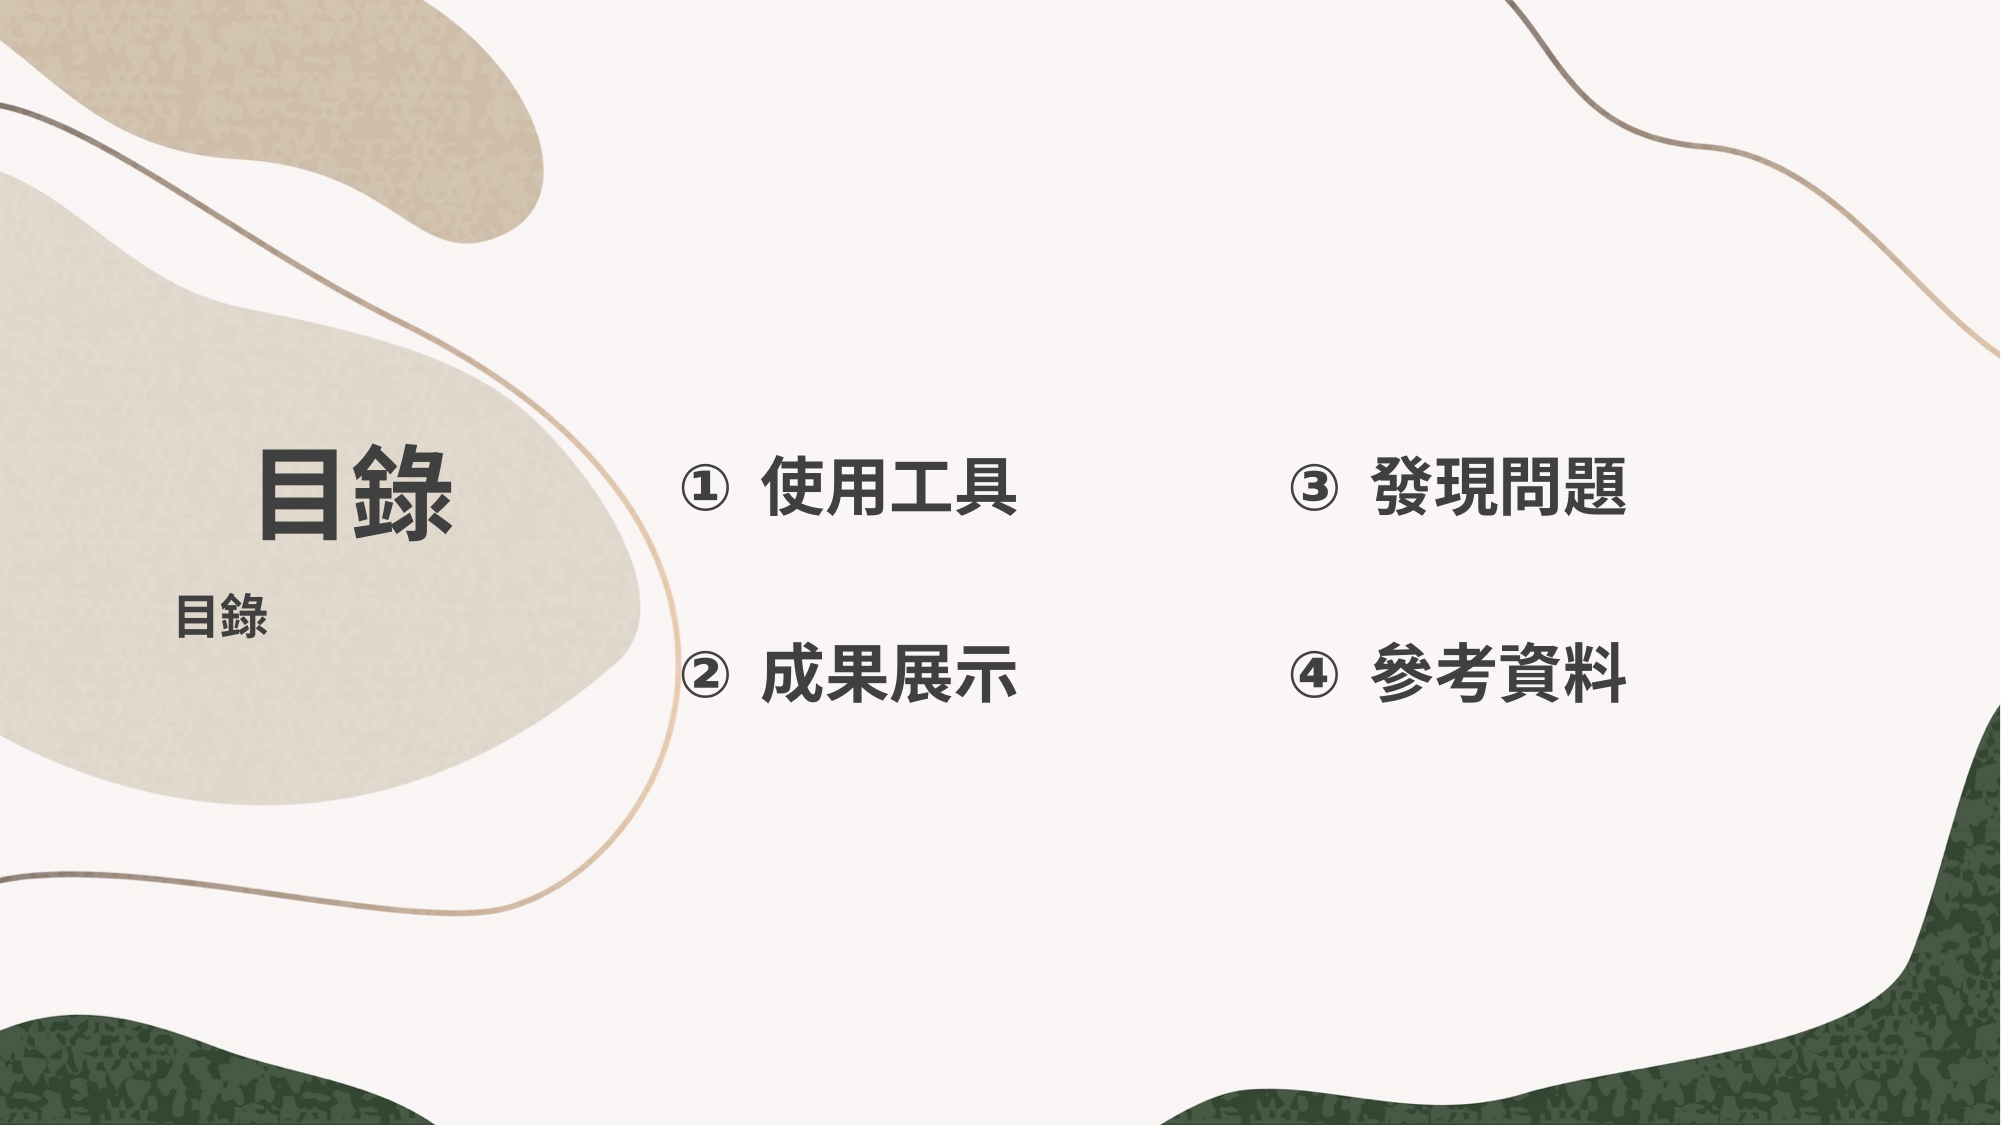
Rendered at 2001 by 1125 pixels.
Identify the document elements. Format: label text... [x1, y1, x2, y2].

text_box 目錄 [157, 571, 538, 656]
picture [0, 0, 2001, 1125]
text_box 使用工具 成果展示 [664, 334, 1210, 726]
text_box 發現問題 參考資料 [1272, 334, 1819, 726]
text_box 目錄 [233, 404, 538, 570]
